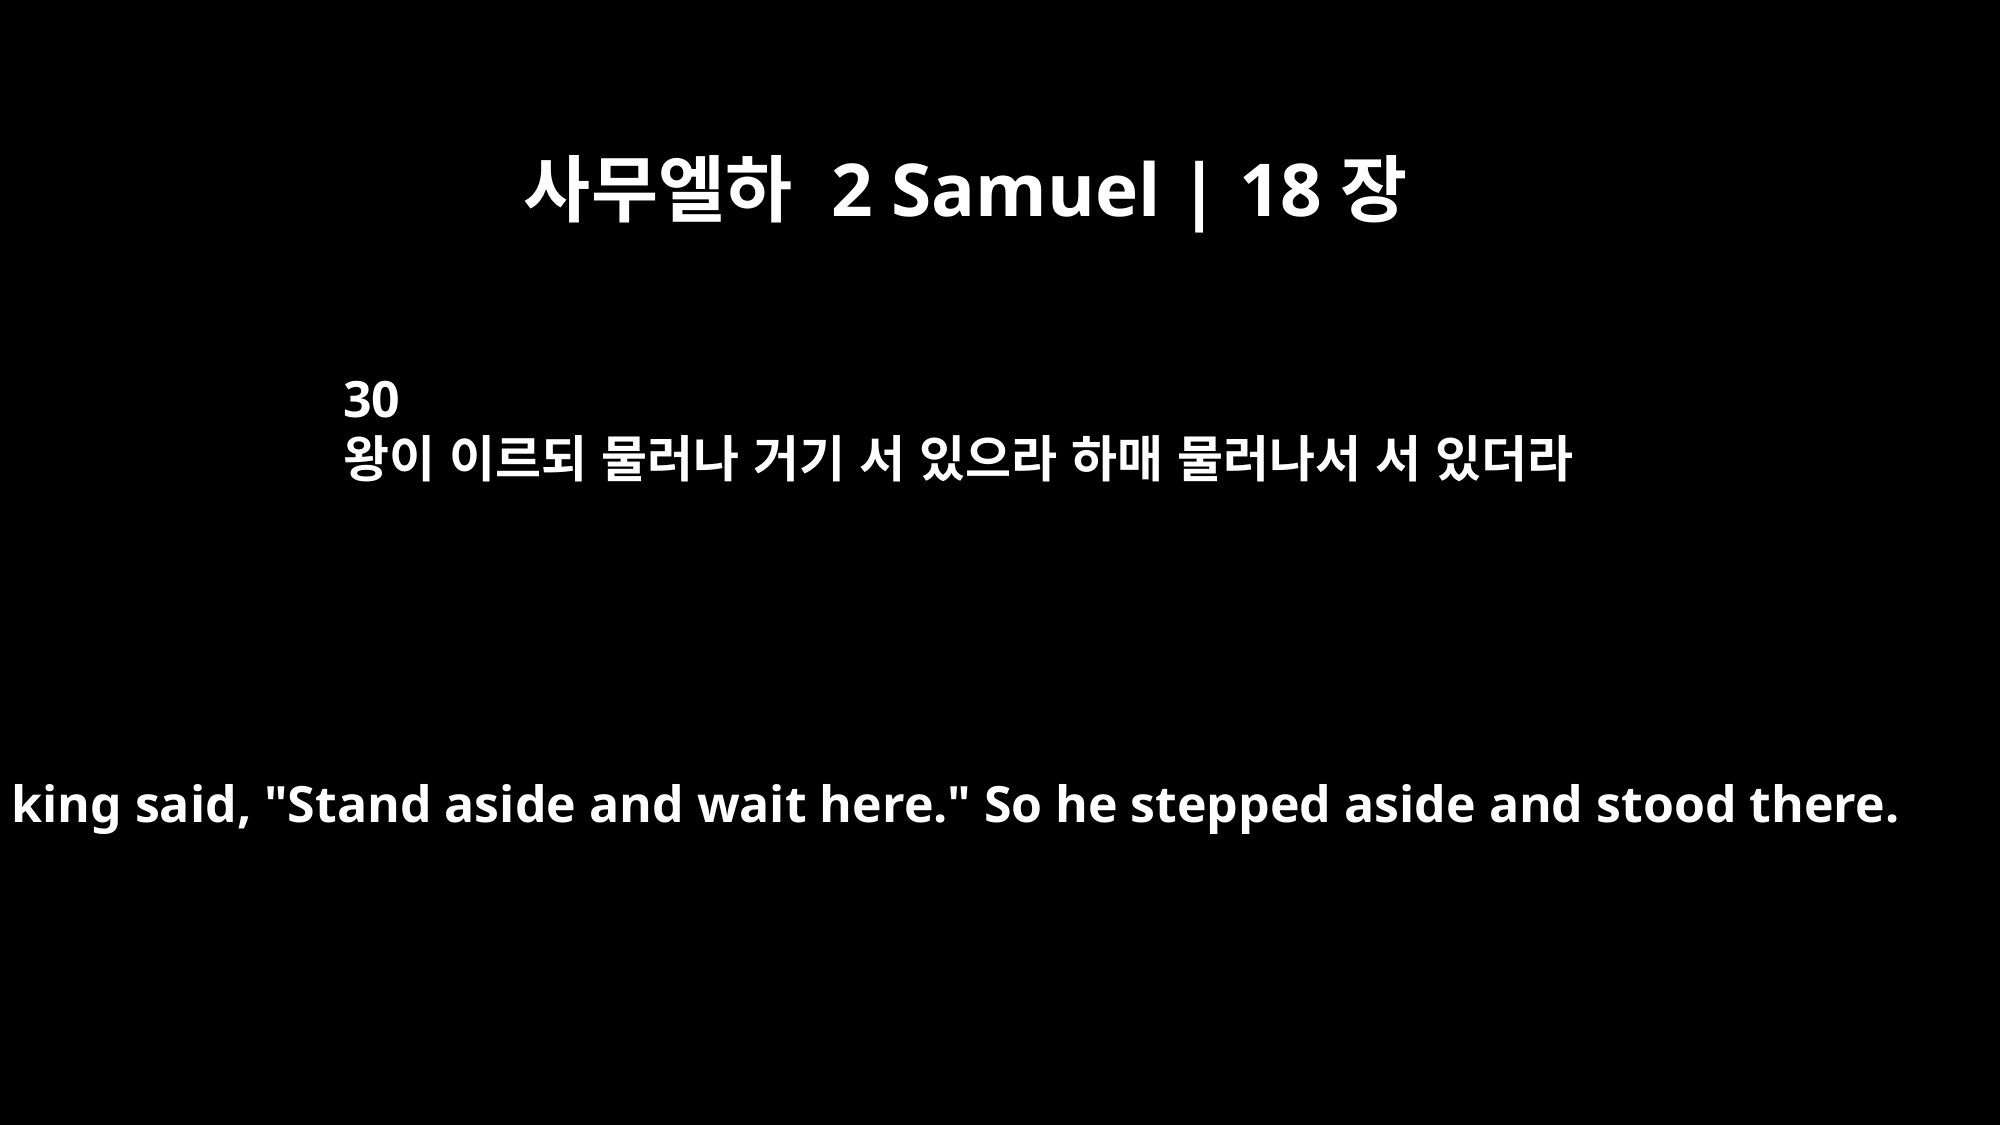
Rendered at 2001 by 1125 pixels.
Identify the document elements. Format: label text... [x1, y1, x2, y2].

text_box 30 왕이 이르되 물러나 거기 서 있으라 하매 물러나서 서 있더라 [328, 359, 1589, 495]
text_box 사무엘하 2 Samuel | 18장 [509, 136, 1423, 239]
text_box The king said, "Stand aside and wait here." So he stepped aside and stood there. [0, 764, 1915, 840]
